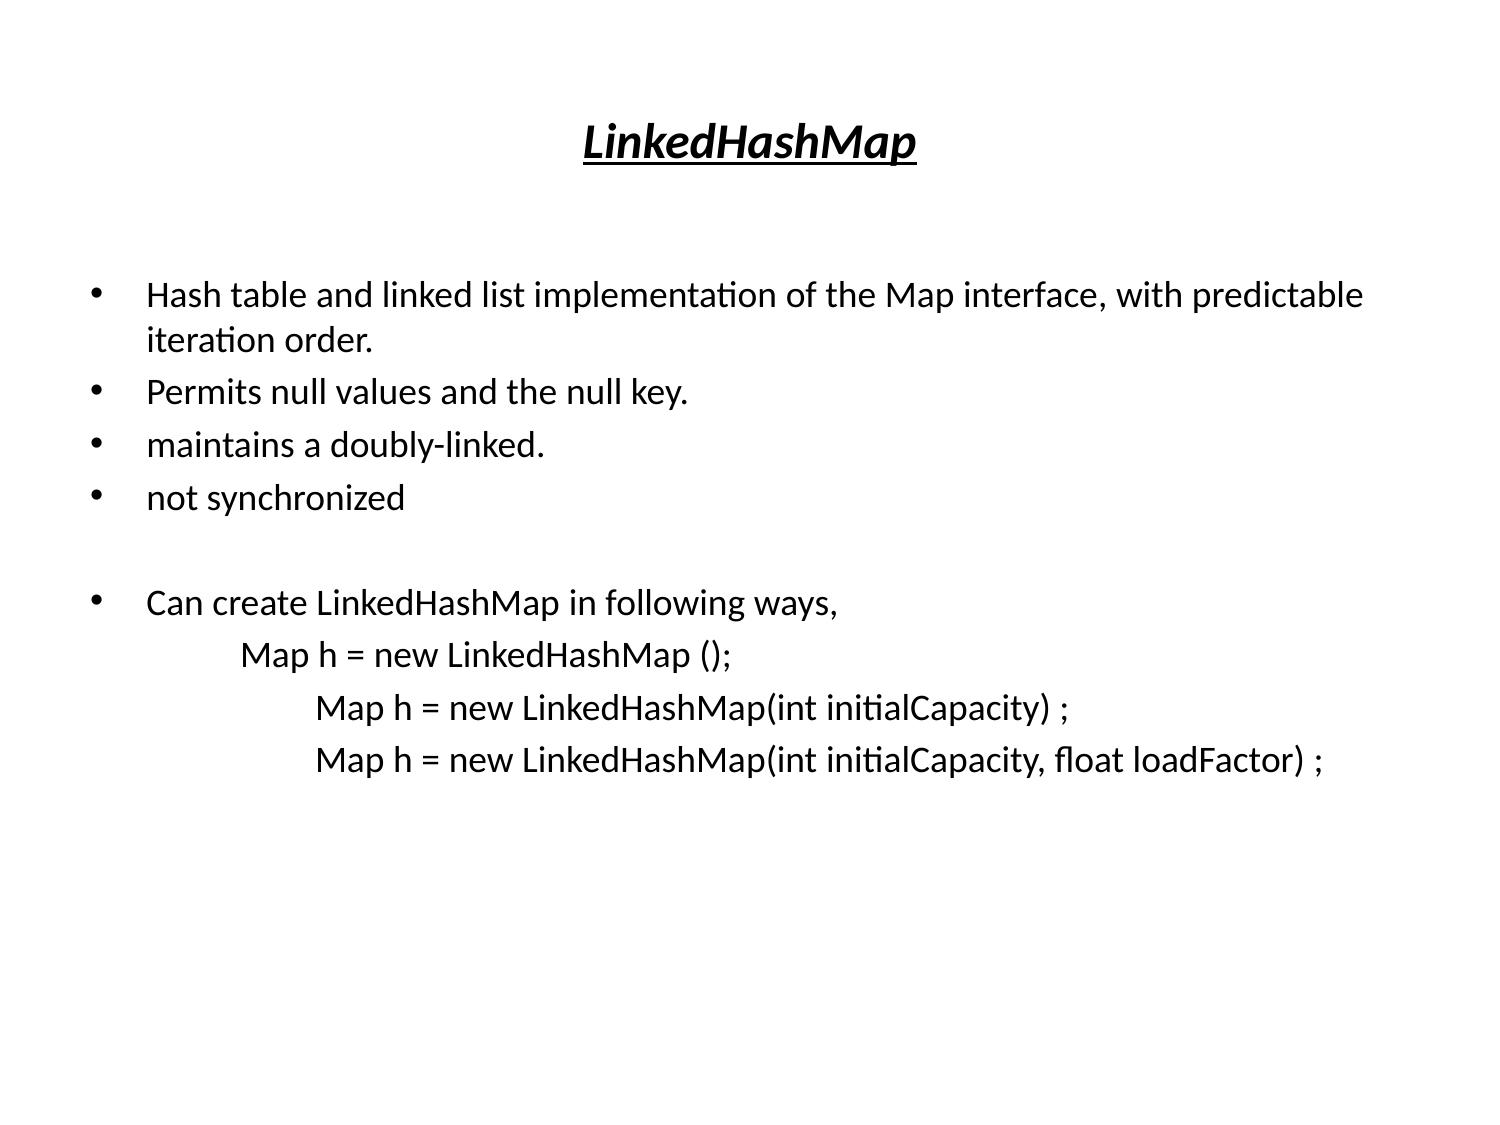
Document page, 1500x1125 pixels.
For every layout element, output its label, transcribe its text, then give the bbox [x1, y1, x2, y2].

title LinkedHashMap [75, 45, 1425, 233]
list Hash table and linked list implementation of the Map interface, with predictable iteration order. Permits null values and the null key. maintains a doubly-linked. not synchronized Can create LinkedHashMap in following ways, Map h = new LinkedHashMap (); Map h = new LinkedHashMap(int initialCapacity) ; Map h = new LinkedHashMap(int initialCapacity, float loadFactor) ; [75, 262, 1425, 1005]
